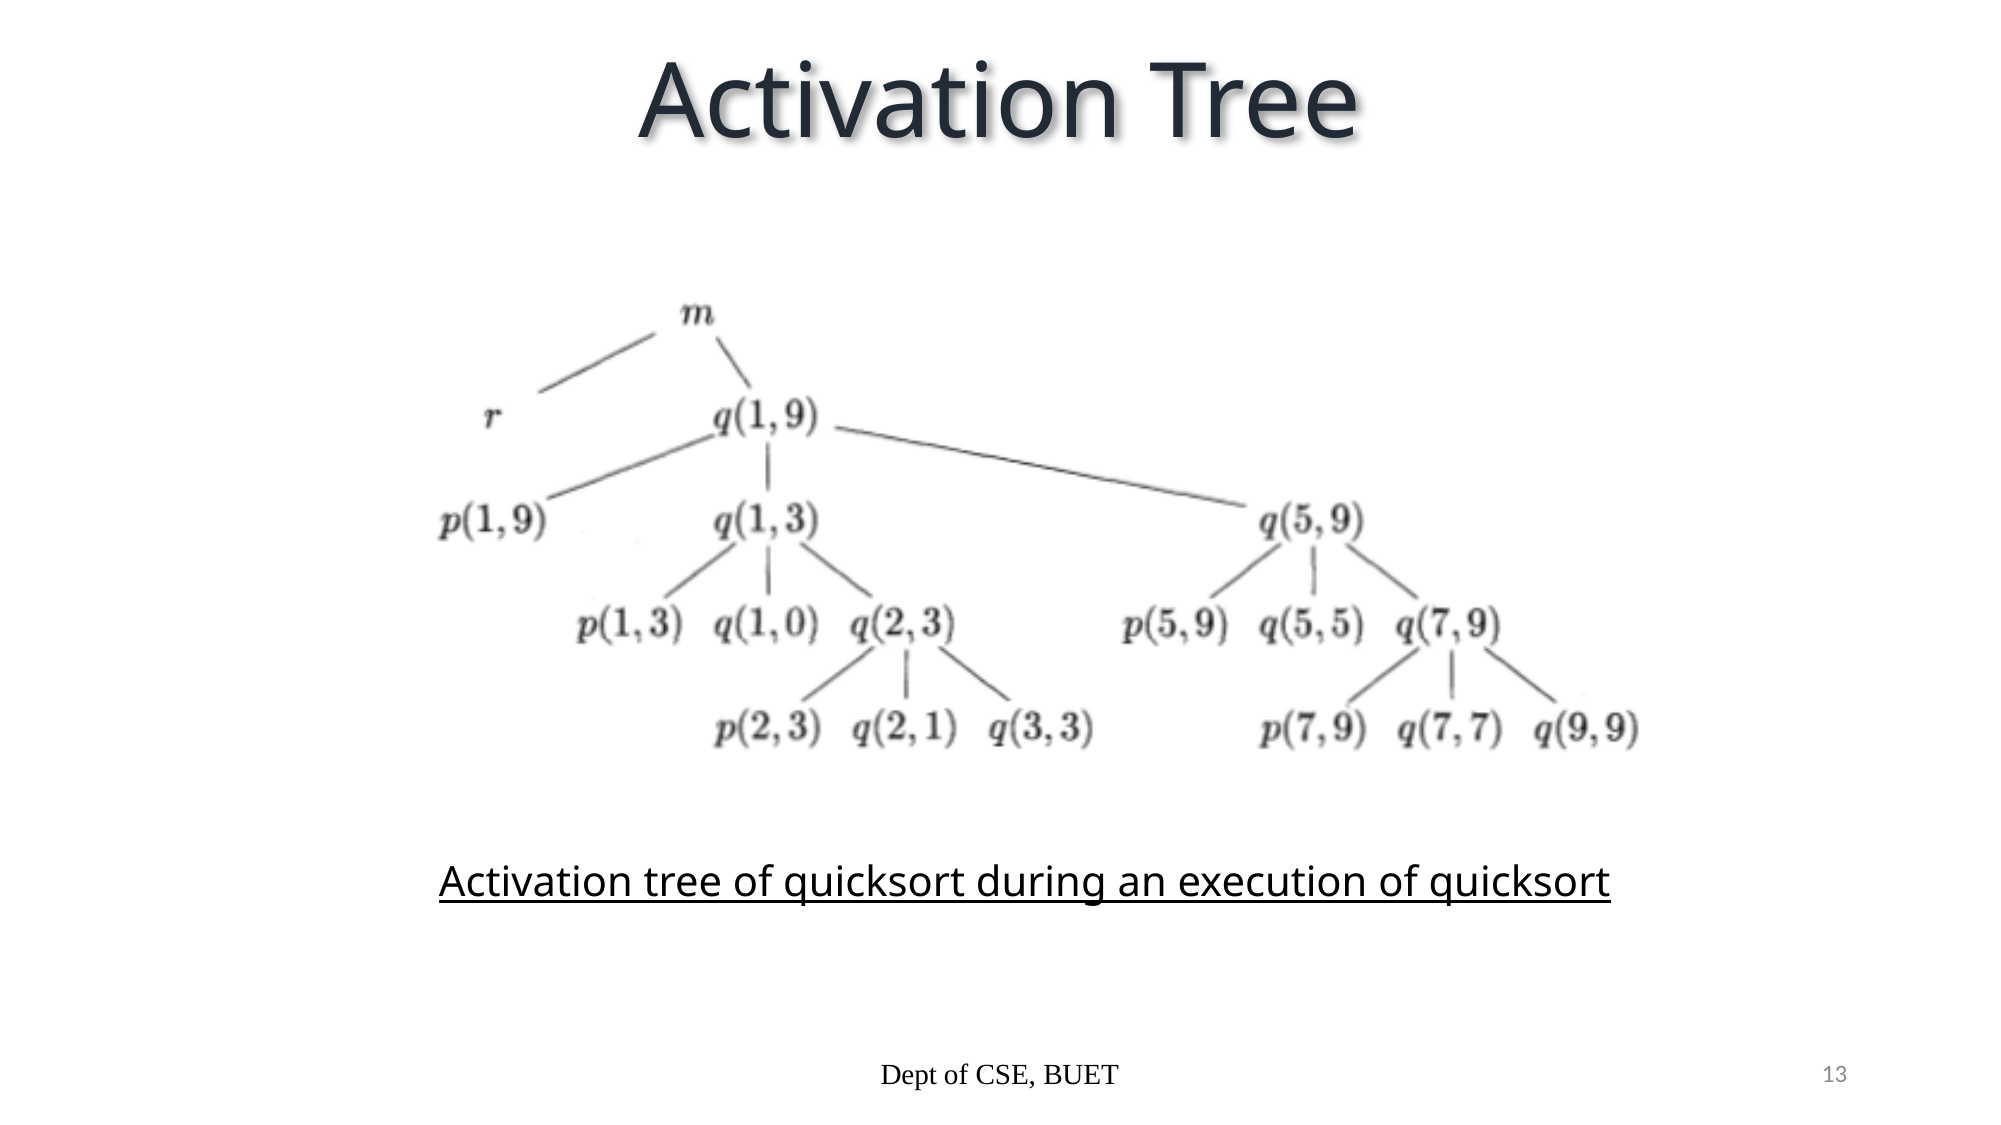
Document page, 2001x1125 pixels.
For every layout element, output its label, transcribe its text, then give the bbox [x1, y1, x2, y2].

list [385, 277, 1670, 797]
footer Dept of CSE, BUET [662, 1042, 1338, 1103]
text_box Activation tree of quicksort during an execution of quicksort [424, 847, 1626, 913]
slide_number 13 [1412, 1042, 1863, 1103]
title Activation Tree [137, 3, 1863, 205]
